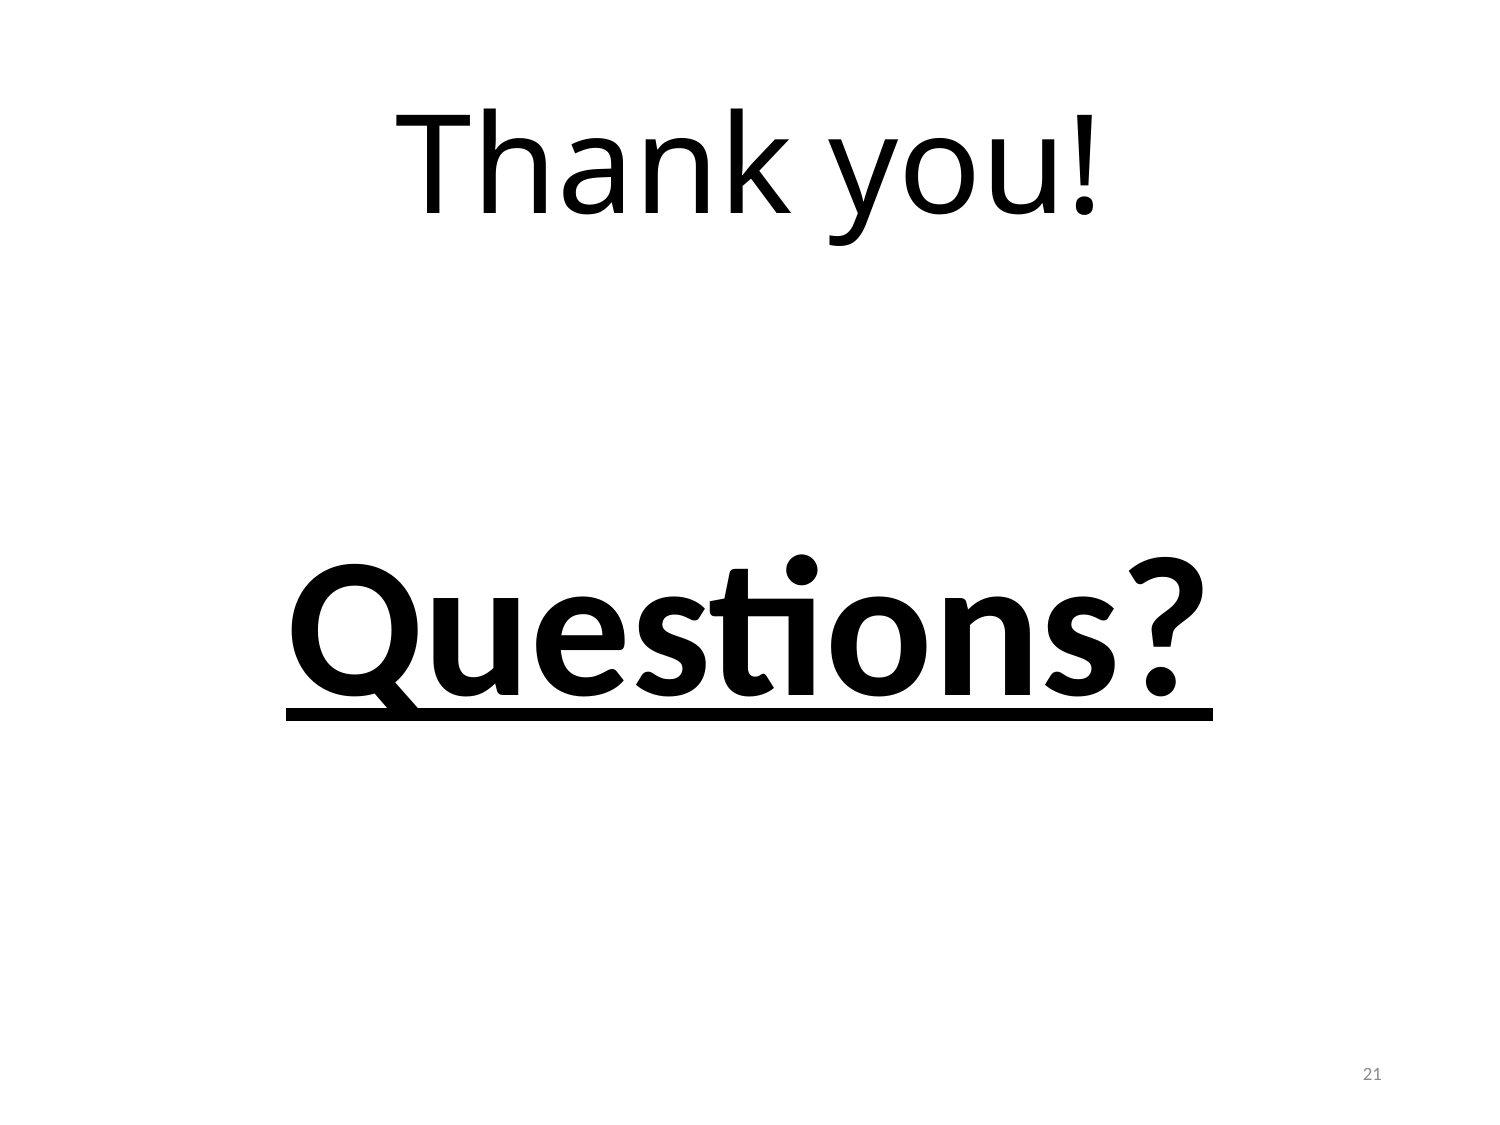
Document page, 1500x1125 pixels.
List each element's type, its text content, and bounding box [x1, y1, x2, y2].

slide_number 21 [1059, 1042, 1397, 1103]
list Questions? [103, 299, 1397, 1014]
title Thank you! [103, 59, 1397, 278]
